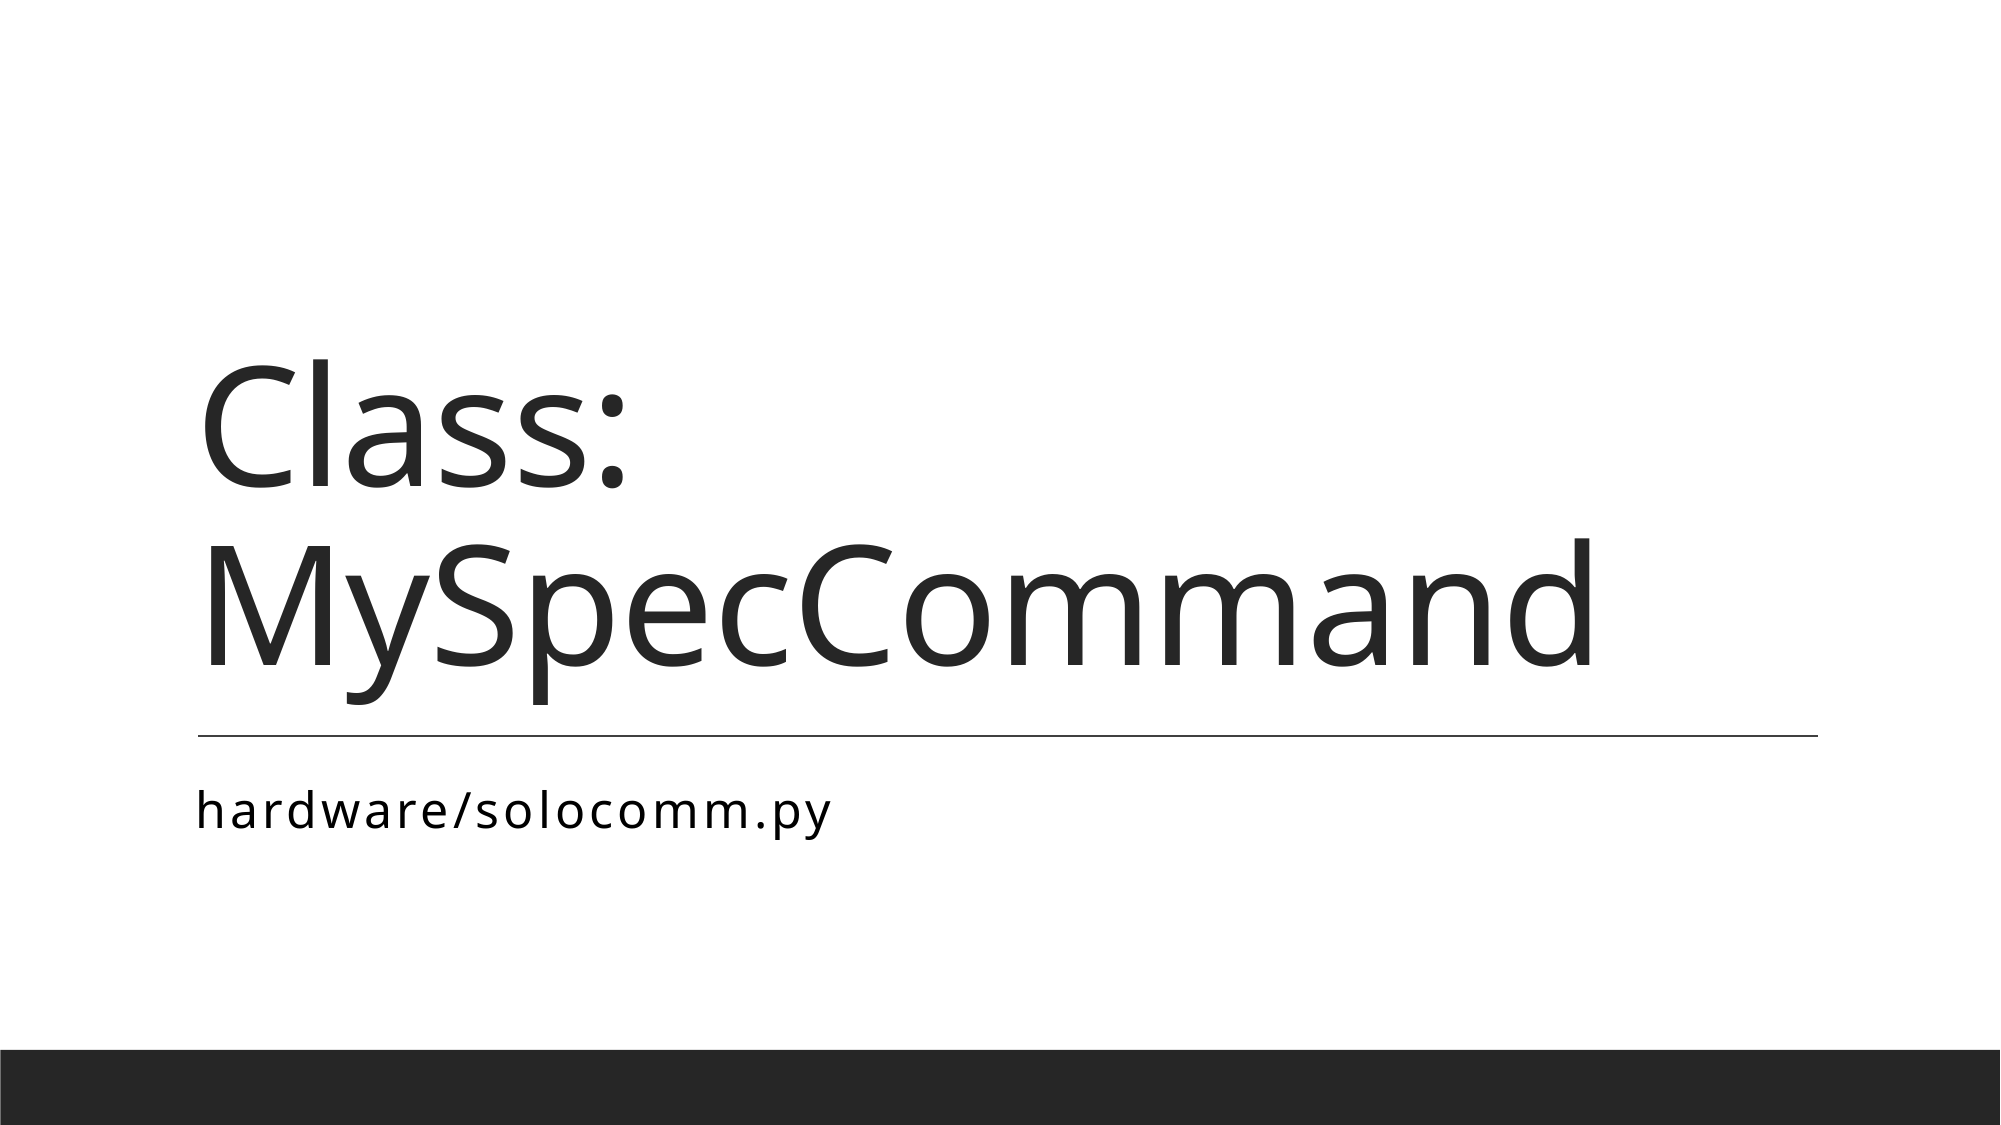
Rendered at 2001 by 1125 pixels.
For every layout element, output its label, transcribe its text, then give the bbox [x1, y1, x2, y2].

list hardware/solocomm.py [180, 765, 1830, 953]
title Class: MySpecCommand [180, 124, 1830, 710]
